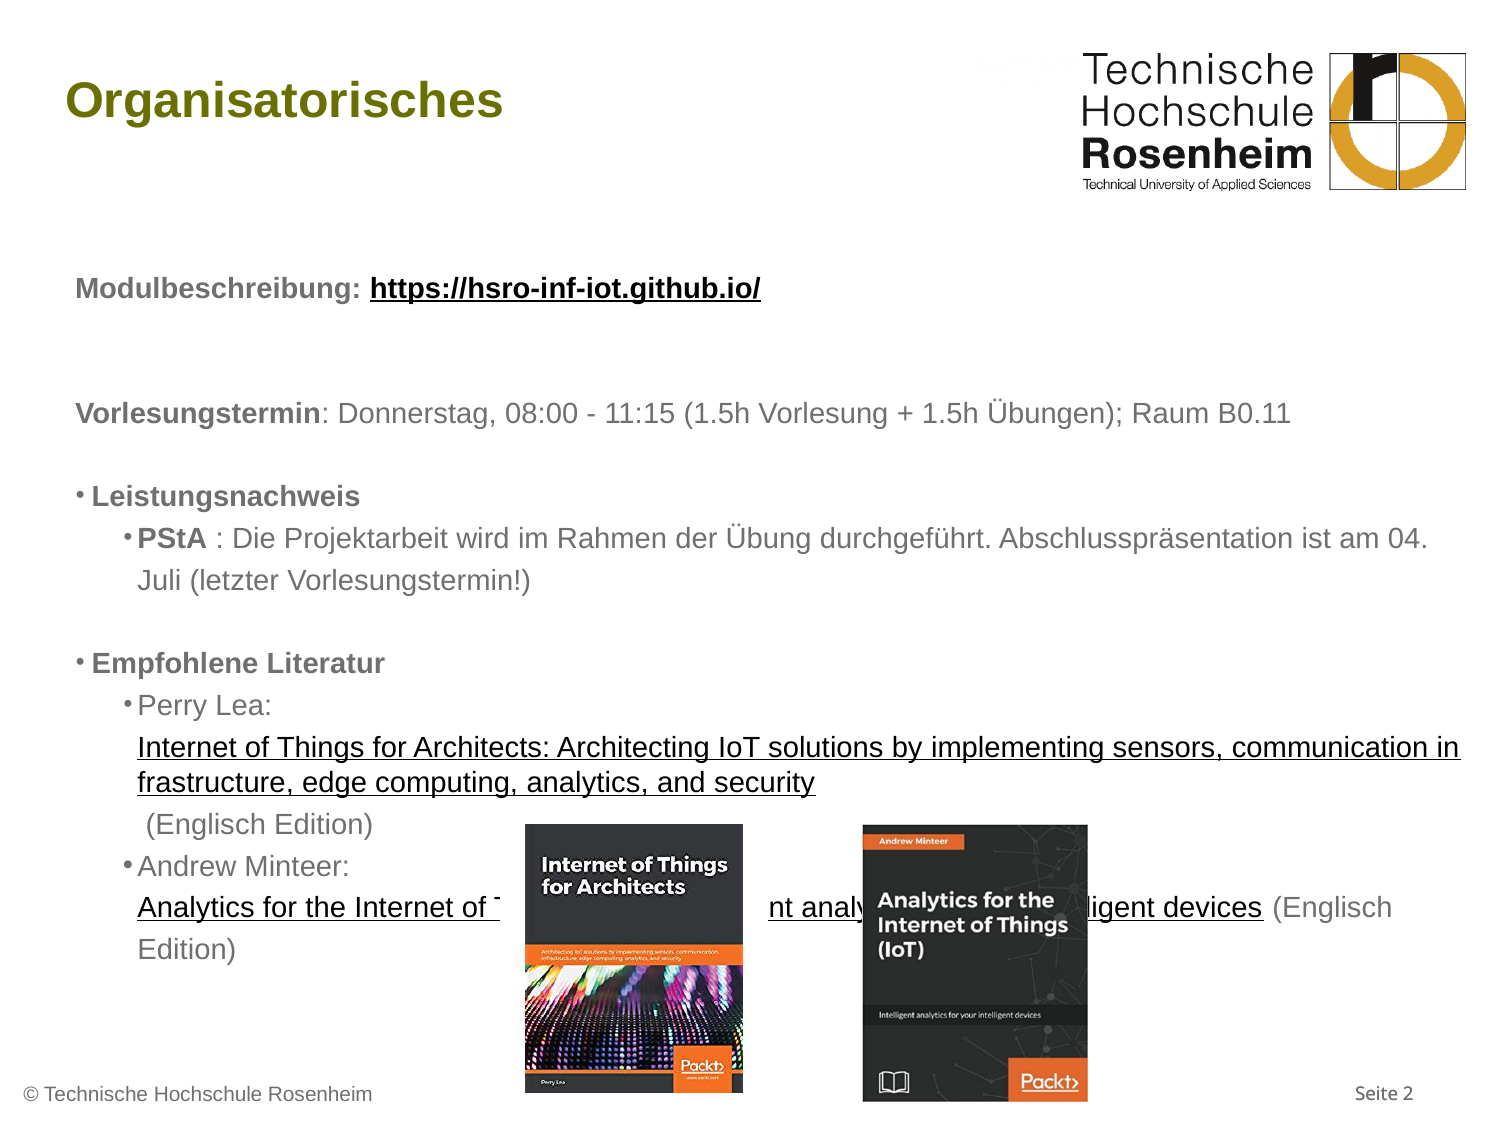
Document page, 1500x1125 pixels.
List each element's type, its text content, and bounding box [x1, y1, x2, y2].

picture [862, 824, 1088, 1103]
picture [965, 53, 1466, 191]
list Modulbeschreibung: https://hsro-inf-iot.github.io/ Vorlesungstermin: Donnerstag, 08:00 - 11:15 (1.5h Vorlesung + 1.5h Übungen); Raum B0.11 Leistungsnachweis PStA : Die Projektarbeit wird im Rahmen der Übung durchgeführt. Abschlusspräsentation ist am 04. Juli (letzter Vorlesungstermin!) Empfohlene Literatur Perry Lea: Internet of Things for Architects: Architecting IoT solutions by implementing sensors, communication infrastructure, edge computing, analytics, and security (Englisch Edition) Andrew Minteer: Analytics for the Internet of Things (IoT): Intelligent analytics for your intelligent devices (Englisch Edition) [75, 262, 1466, 1000]
title Organisatorisches [50, 59, 1050, 200]
picture [499, 824, 769, 1094]
